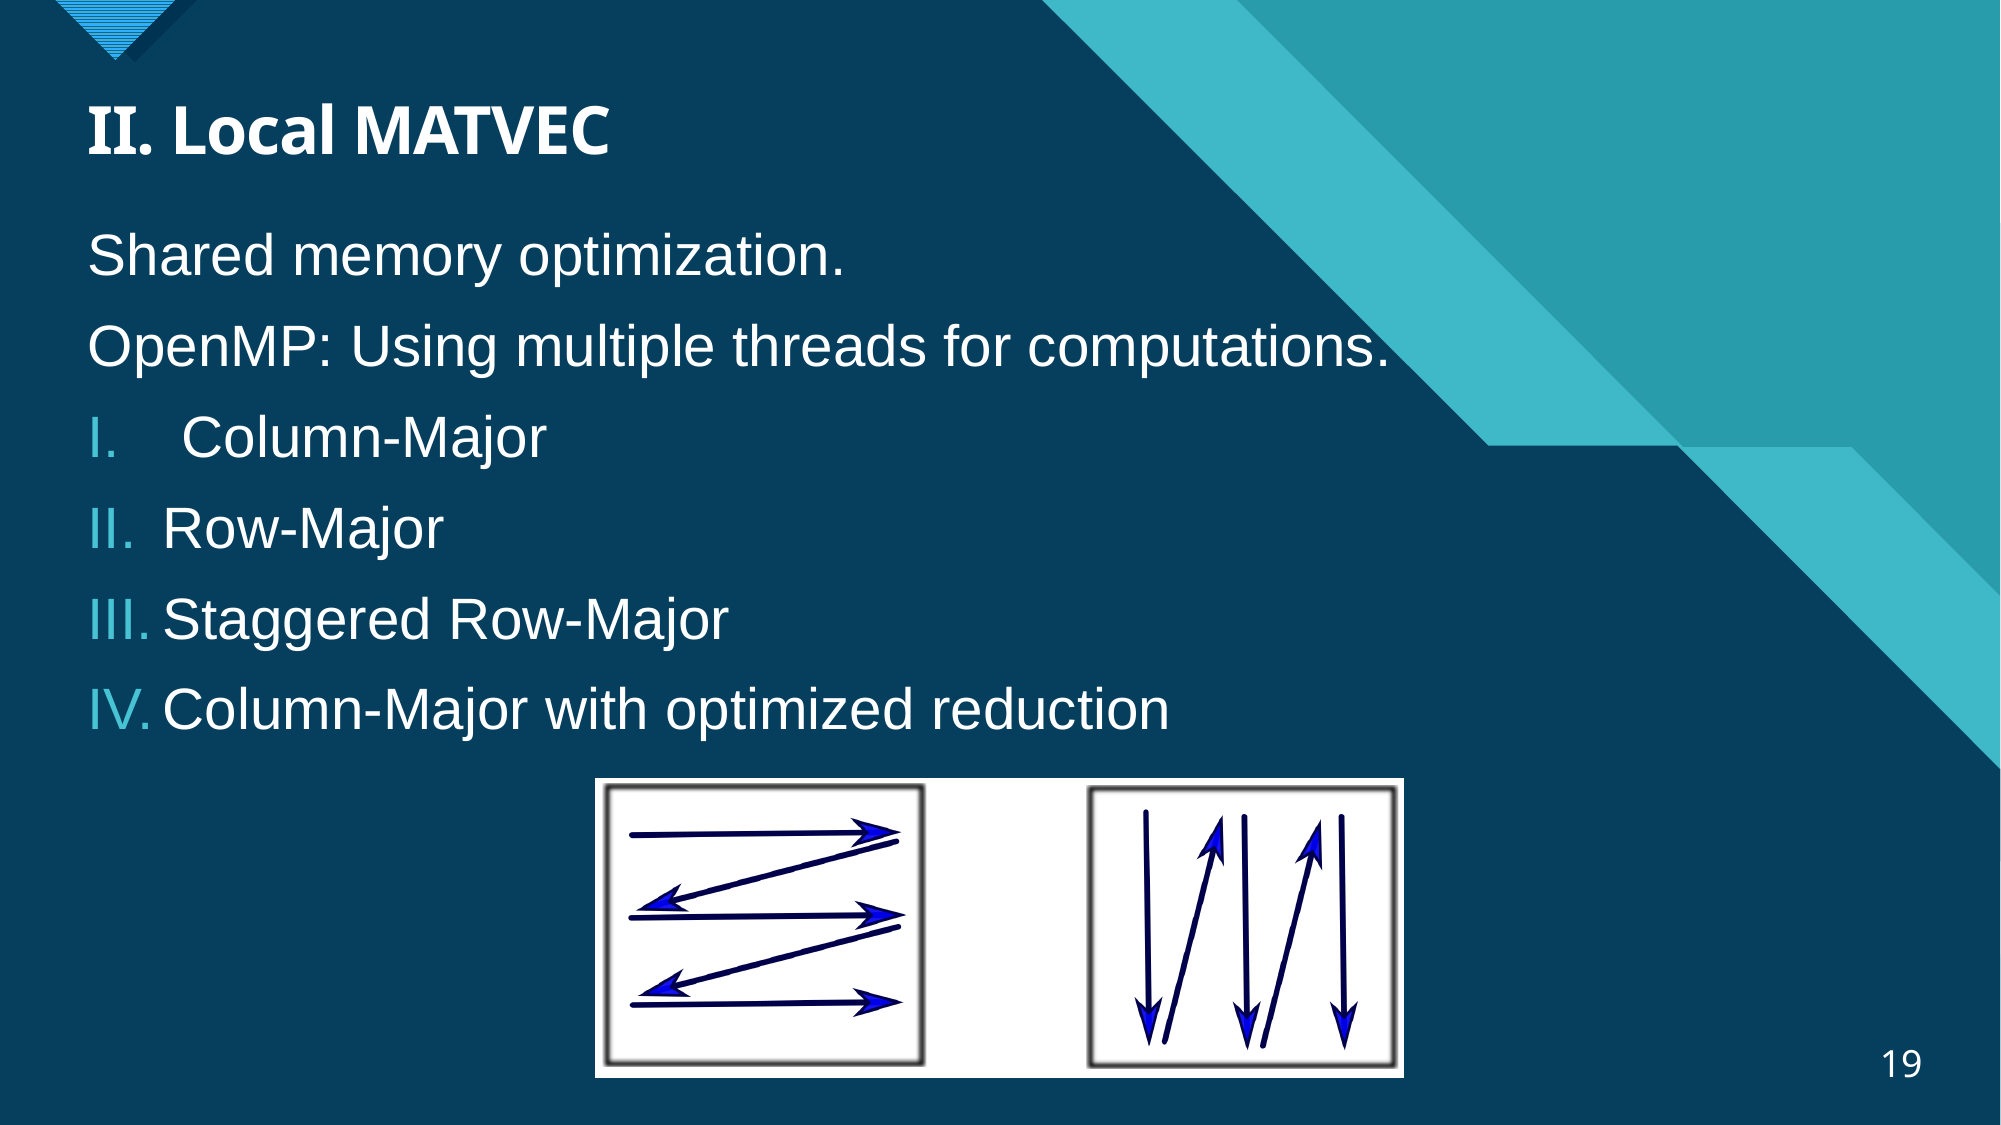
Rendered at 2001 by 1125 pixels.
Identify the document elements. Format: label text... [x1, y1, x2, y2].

picture [596, 779, 1403, 1077]
slide_number 19 [1845, 1035, 1938, 1096]
title II. Local MATVEC [72, 89, 1913, 177]
list Shared memory optimization. OpenMP: Using multiple threads for computations. Column-Major Row-Major Staggered Row-Major Column-Major with optimized reduction [72, 210, 1427, 882]
